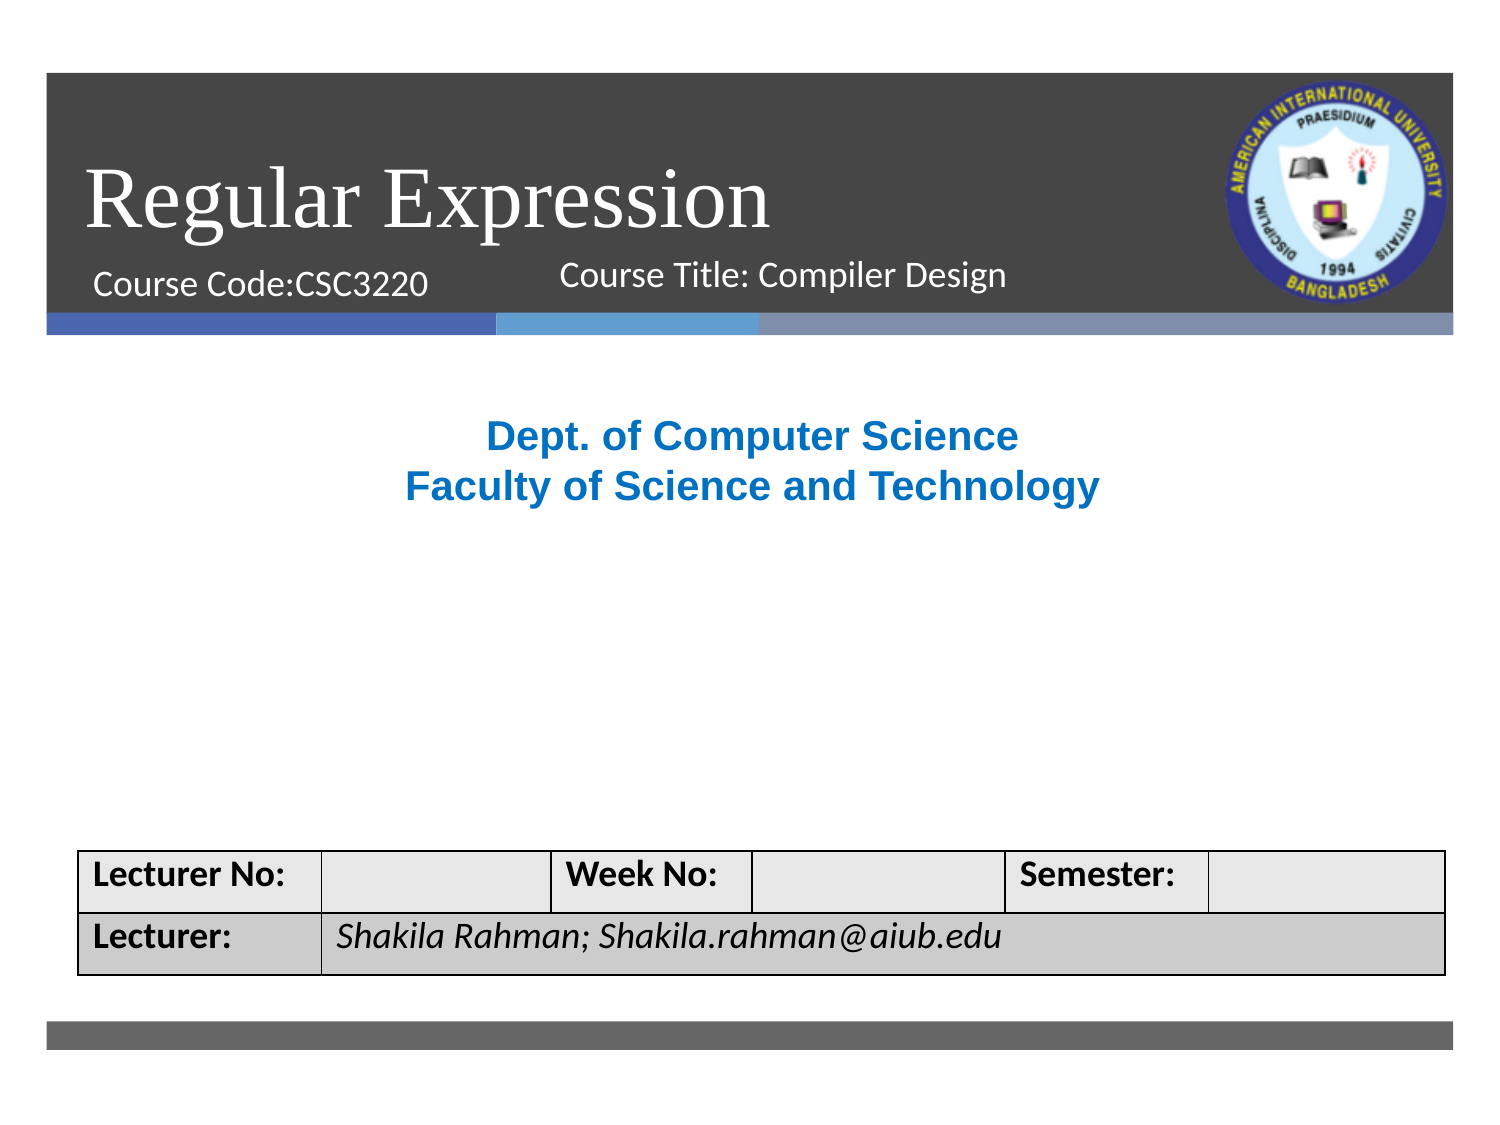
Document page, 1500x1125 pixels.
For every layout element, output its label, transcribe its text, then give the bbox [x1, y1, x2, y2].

table_header Lecturer No: [79, 852, 321, 912]
text_box Course Title: Compiler Design [544, 252, 1228, 332]
table_cell Shakila Rahman; Shakila.rahman@aiub.edu [322, 914, 1444, 974]
table_header [1209, 852, 1444, 912]
text_box Dept. of Computer Science Faculty of Science and Technology [12, 401, 1493, 517]
picture [1228, 75, 1454, 310]
table_header [753, 852, 1004, 912]
table_cell Lecturer: [79, 914, 321, 974]
table_header [322, 852, 550, 912]
table_header Semester: [1006, 852, 1208, 912]
table_header Week No: [552, 852, 751, 912]
subtitle Course Code:CSC3220 [78, 251, 536, 331]
title Regular Expression [69, 73, 1351, 253]
